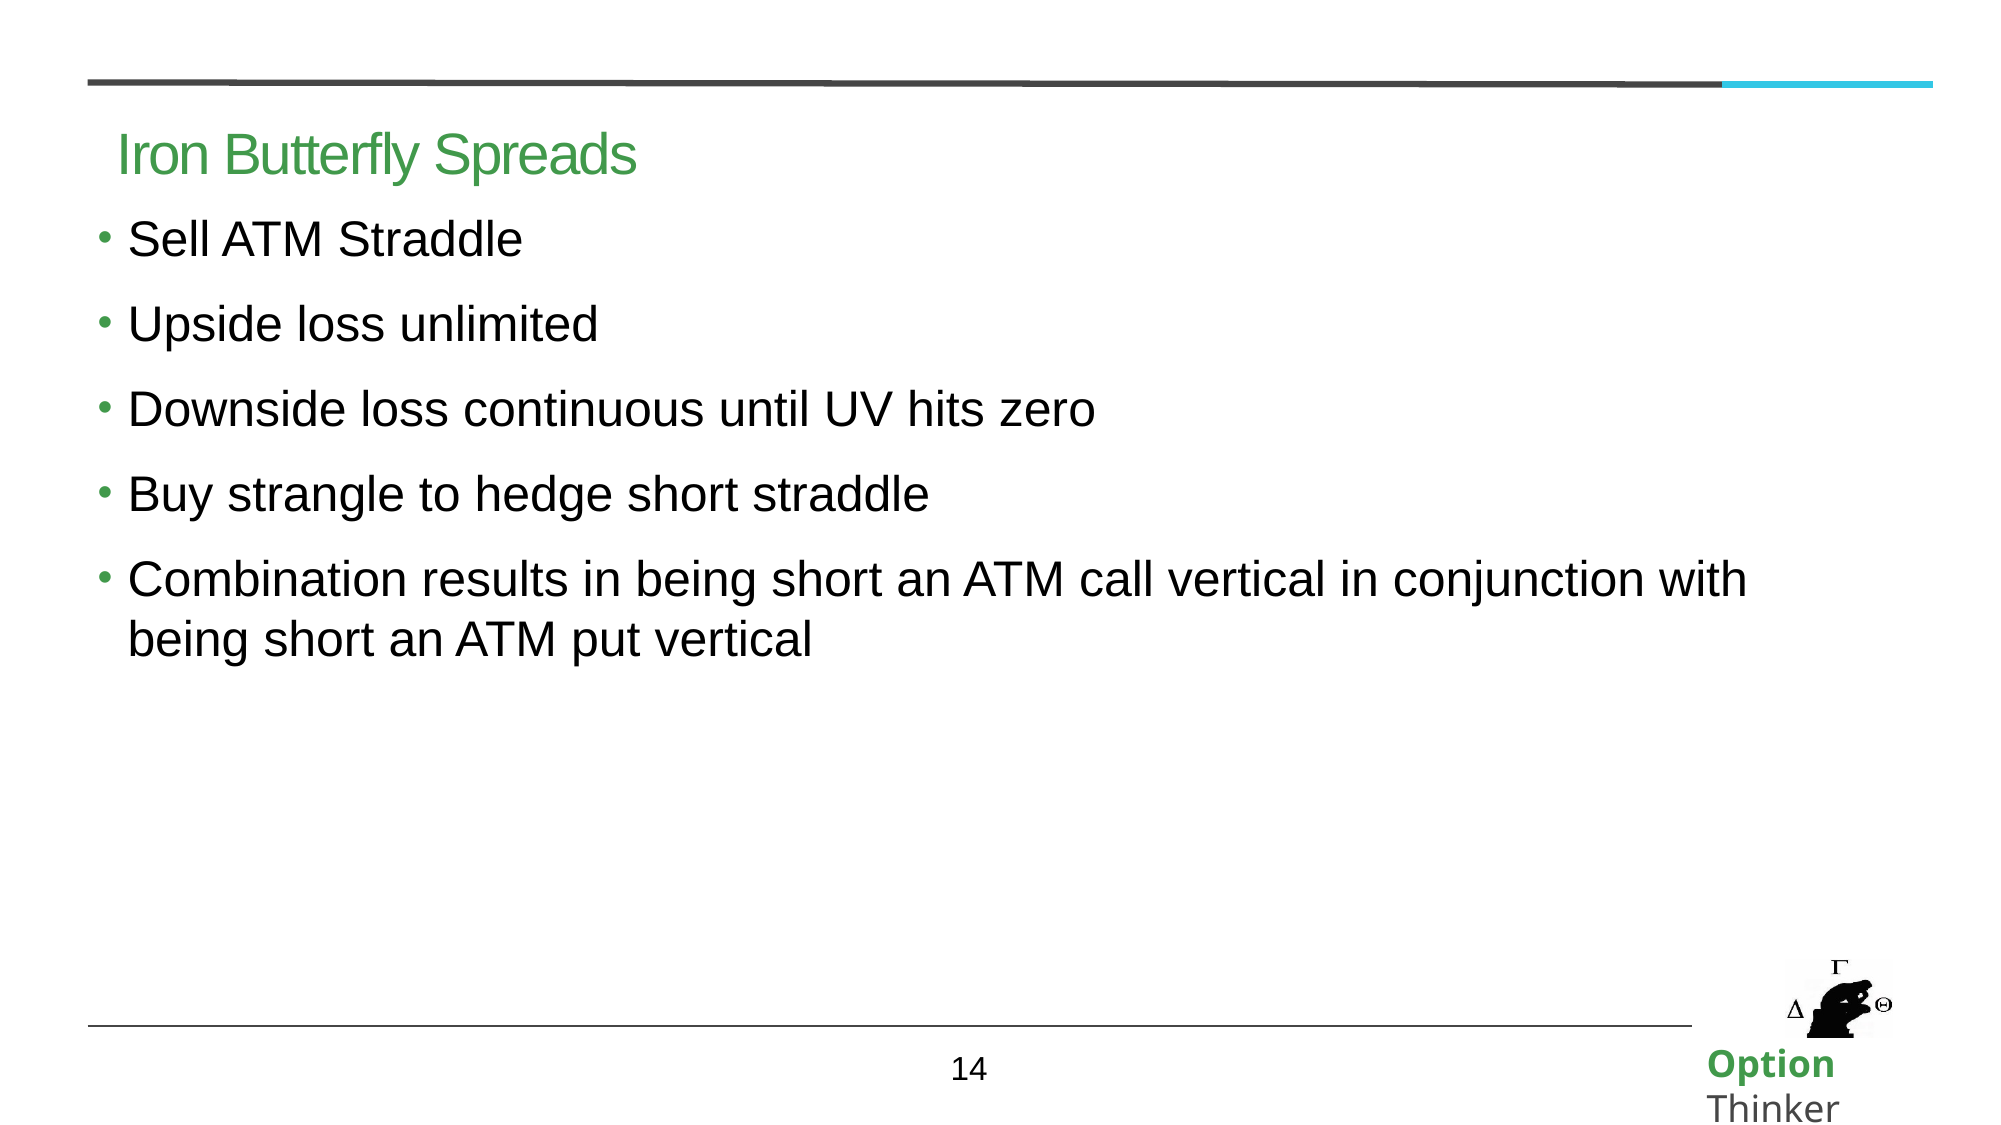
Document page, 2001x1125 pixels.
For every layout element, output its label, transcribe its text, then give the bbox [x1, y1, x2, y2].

title Iron Butterfly Spreads [101, 102, 1902, 199]
picture [1785, 959, 1893, 1038]
list Sell ATM Straddle Upside loss unlimited Downside loss continuous until UV hits zero Buy strangle to hedge short straddle Combination results in being short an ATM call vertical in conjunction with being short an ATM put vertical [82, 198, 1883, 931]
